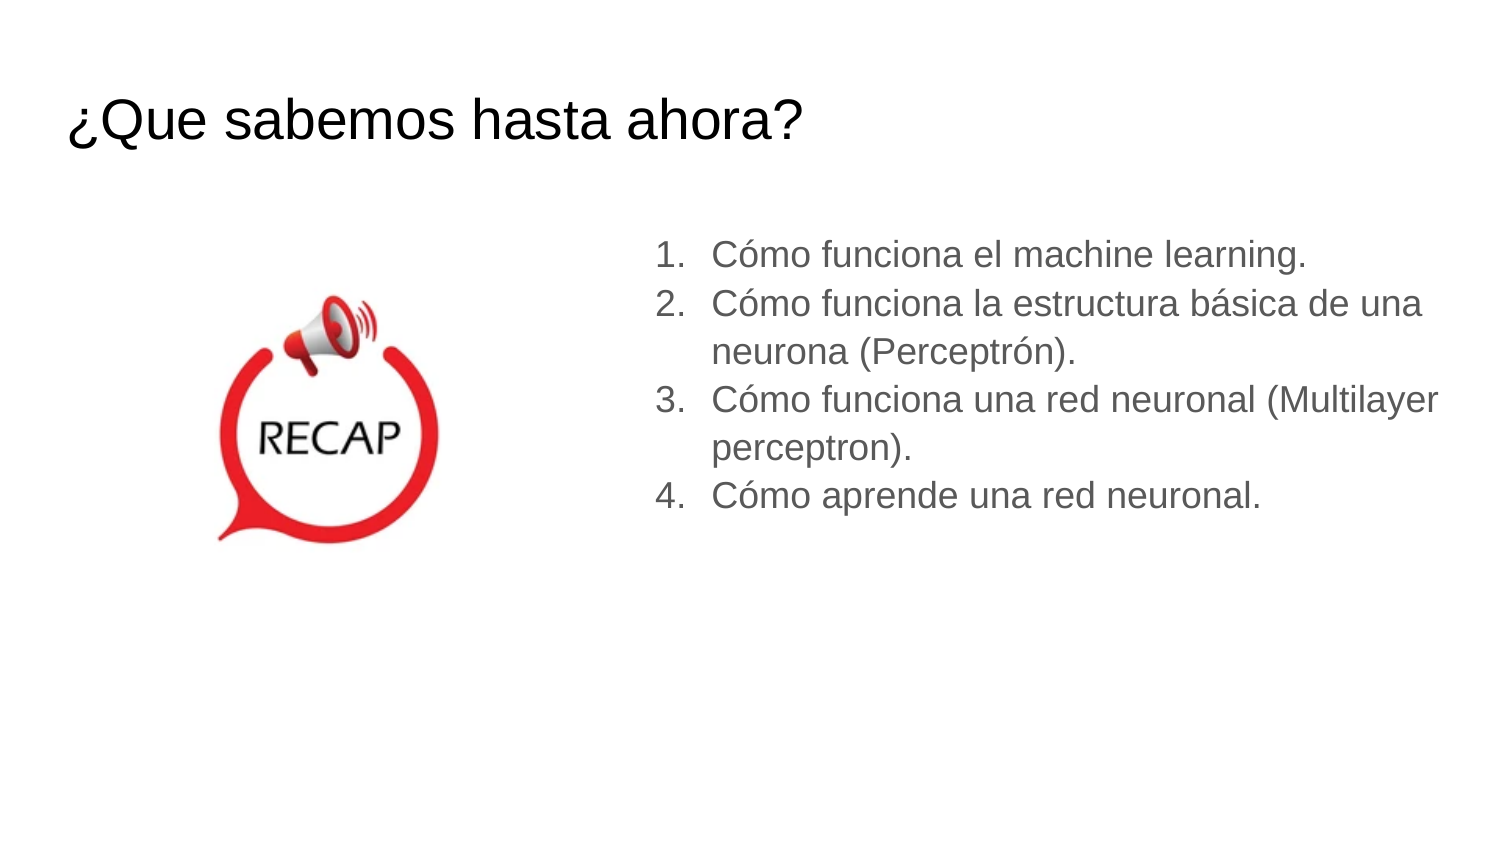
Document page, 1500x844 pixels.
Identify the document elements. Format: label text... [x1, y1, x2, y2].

list Cómo funciona el machine learning. Cómo funciona la estructura básica de una neurona (Perceptrón). Cómo funciona una red neuronal (Multilayer perceptron). Cómo aprende una red neuronal. [621, 212, 1459, 773]
picture [126, 226, 533, 618]
title ¿Que sabemos hasta ahora? [51, 72, 1449, 167]
